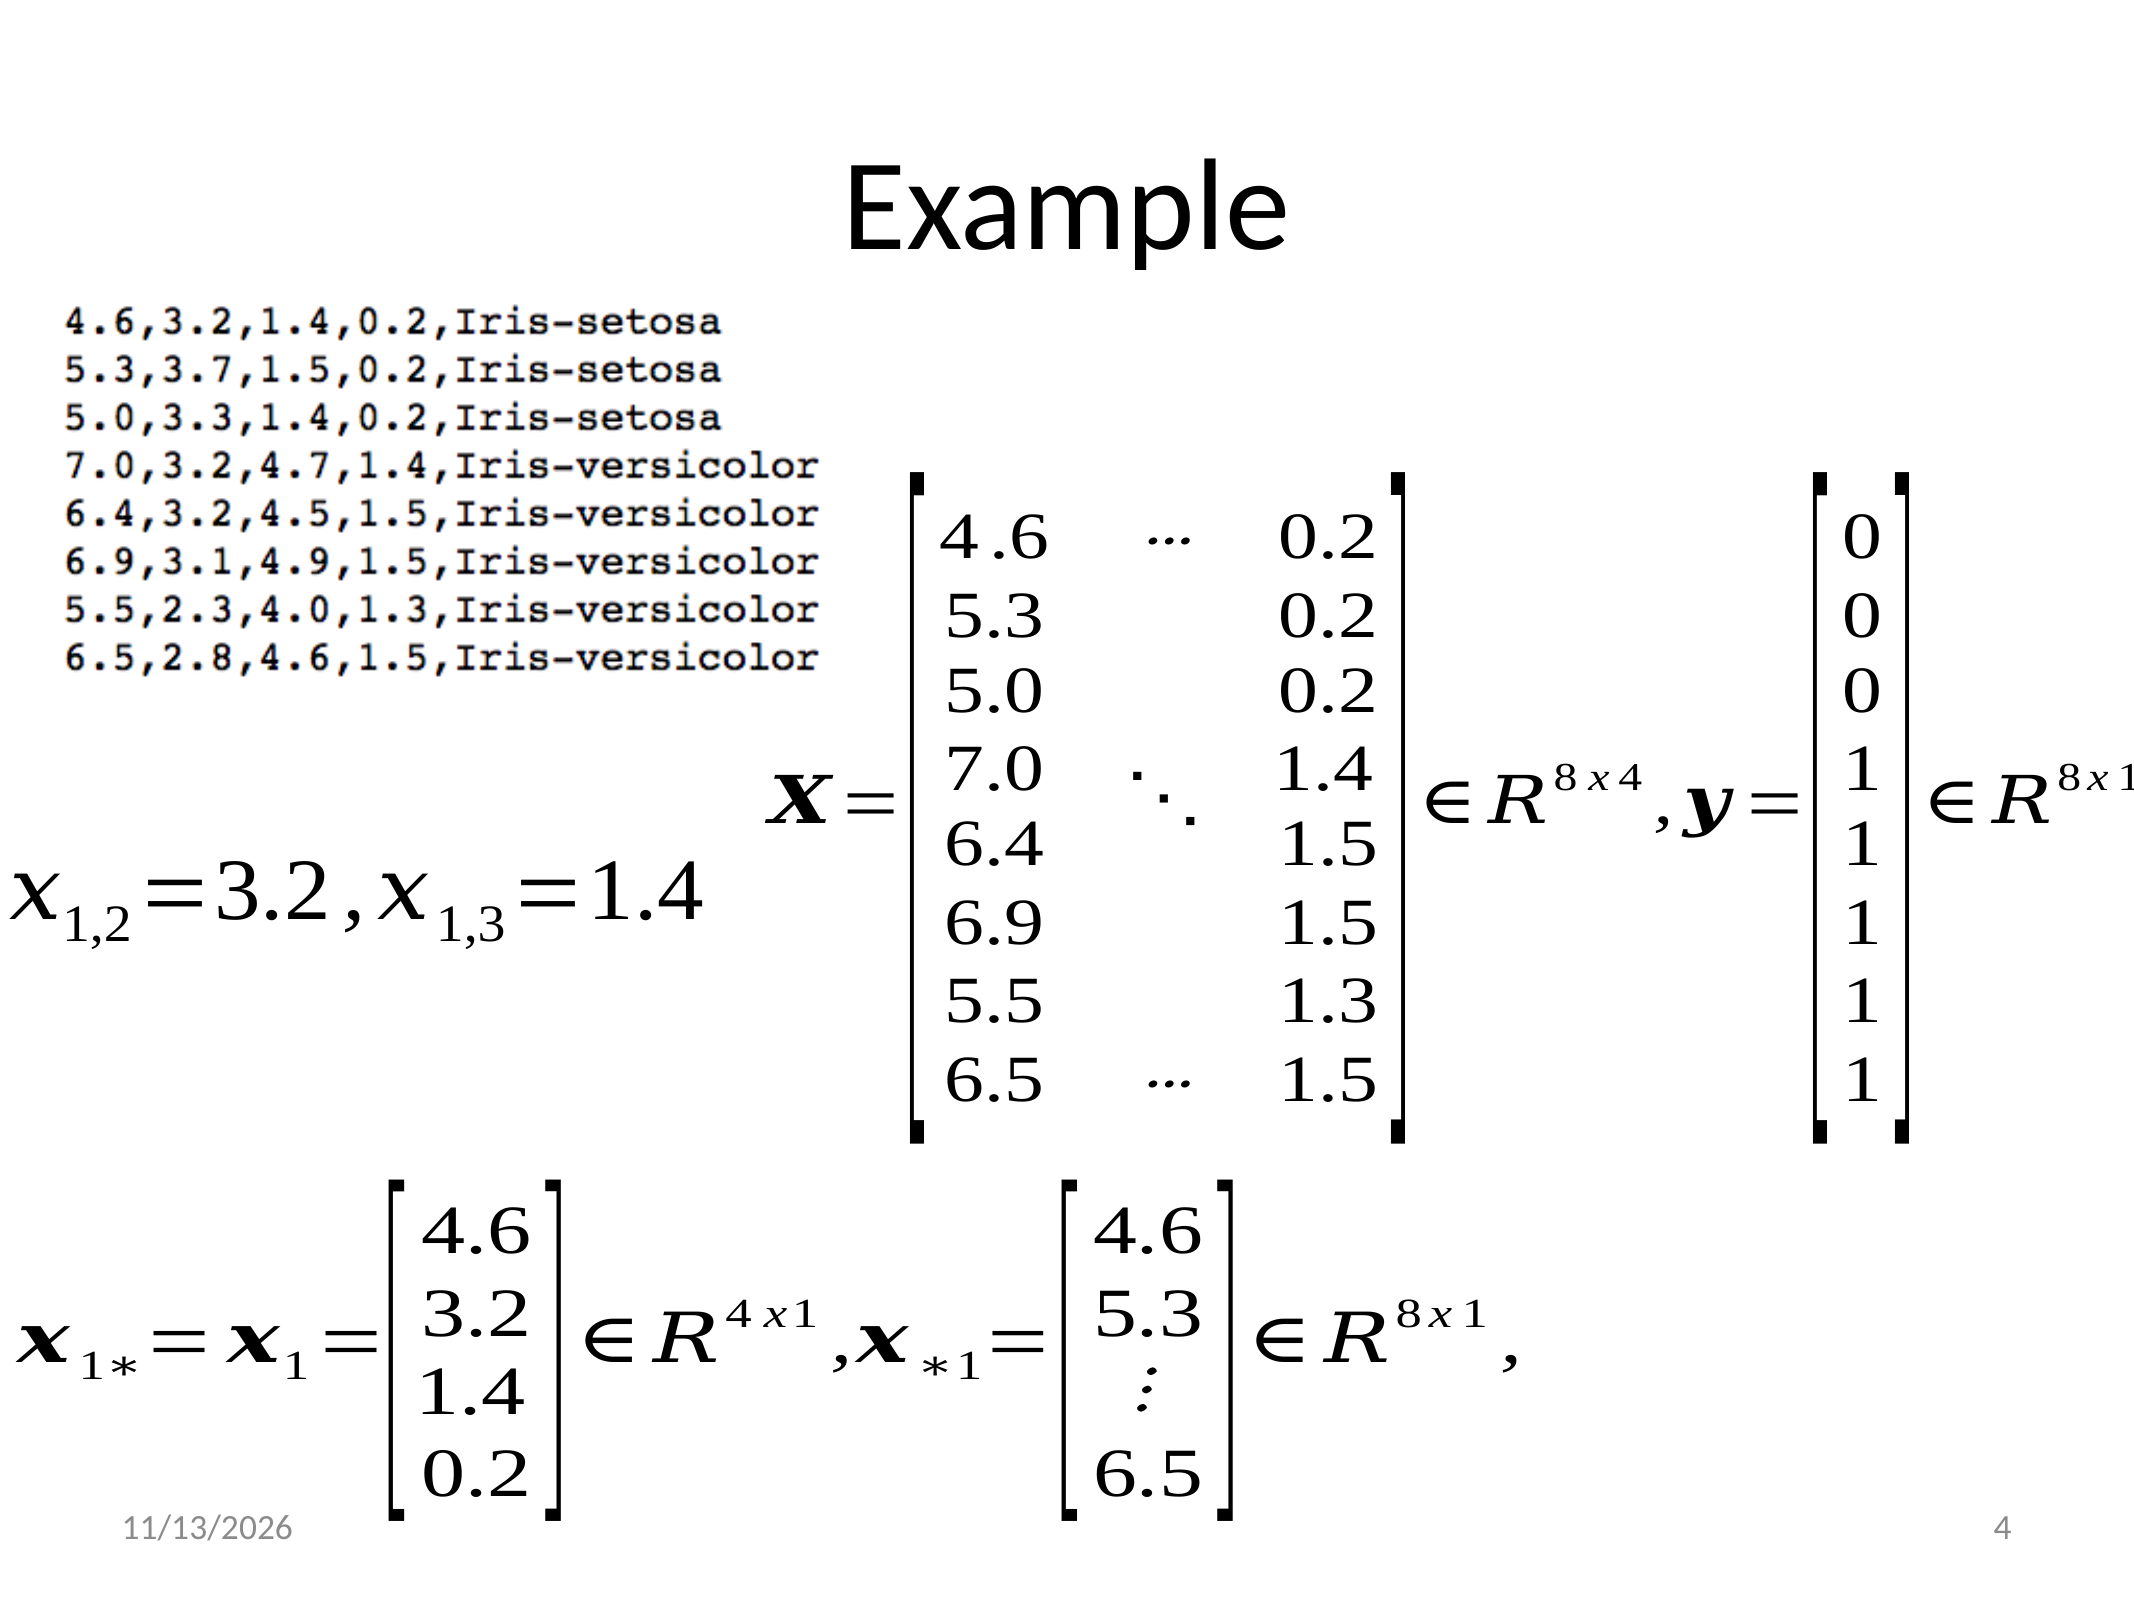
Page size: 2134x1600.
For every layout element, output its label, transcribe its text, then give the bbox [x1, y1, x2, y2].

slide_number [106, 1482, 605, 1569]
title Example [106, 64, 2027, 331]
slide_number 4 [1528, 1482, 2027, 1569]
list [49, 301, 825, 684]
